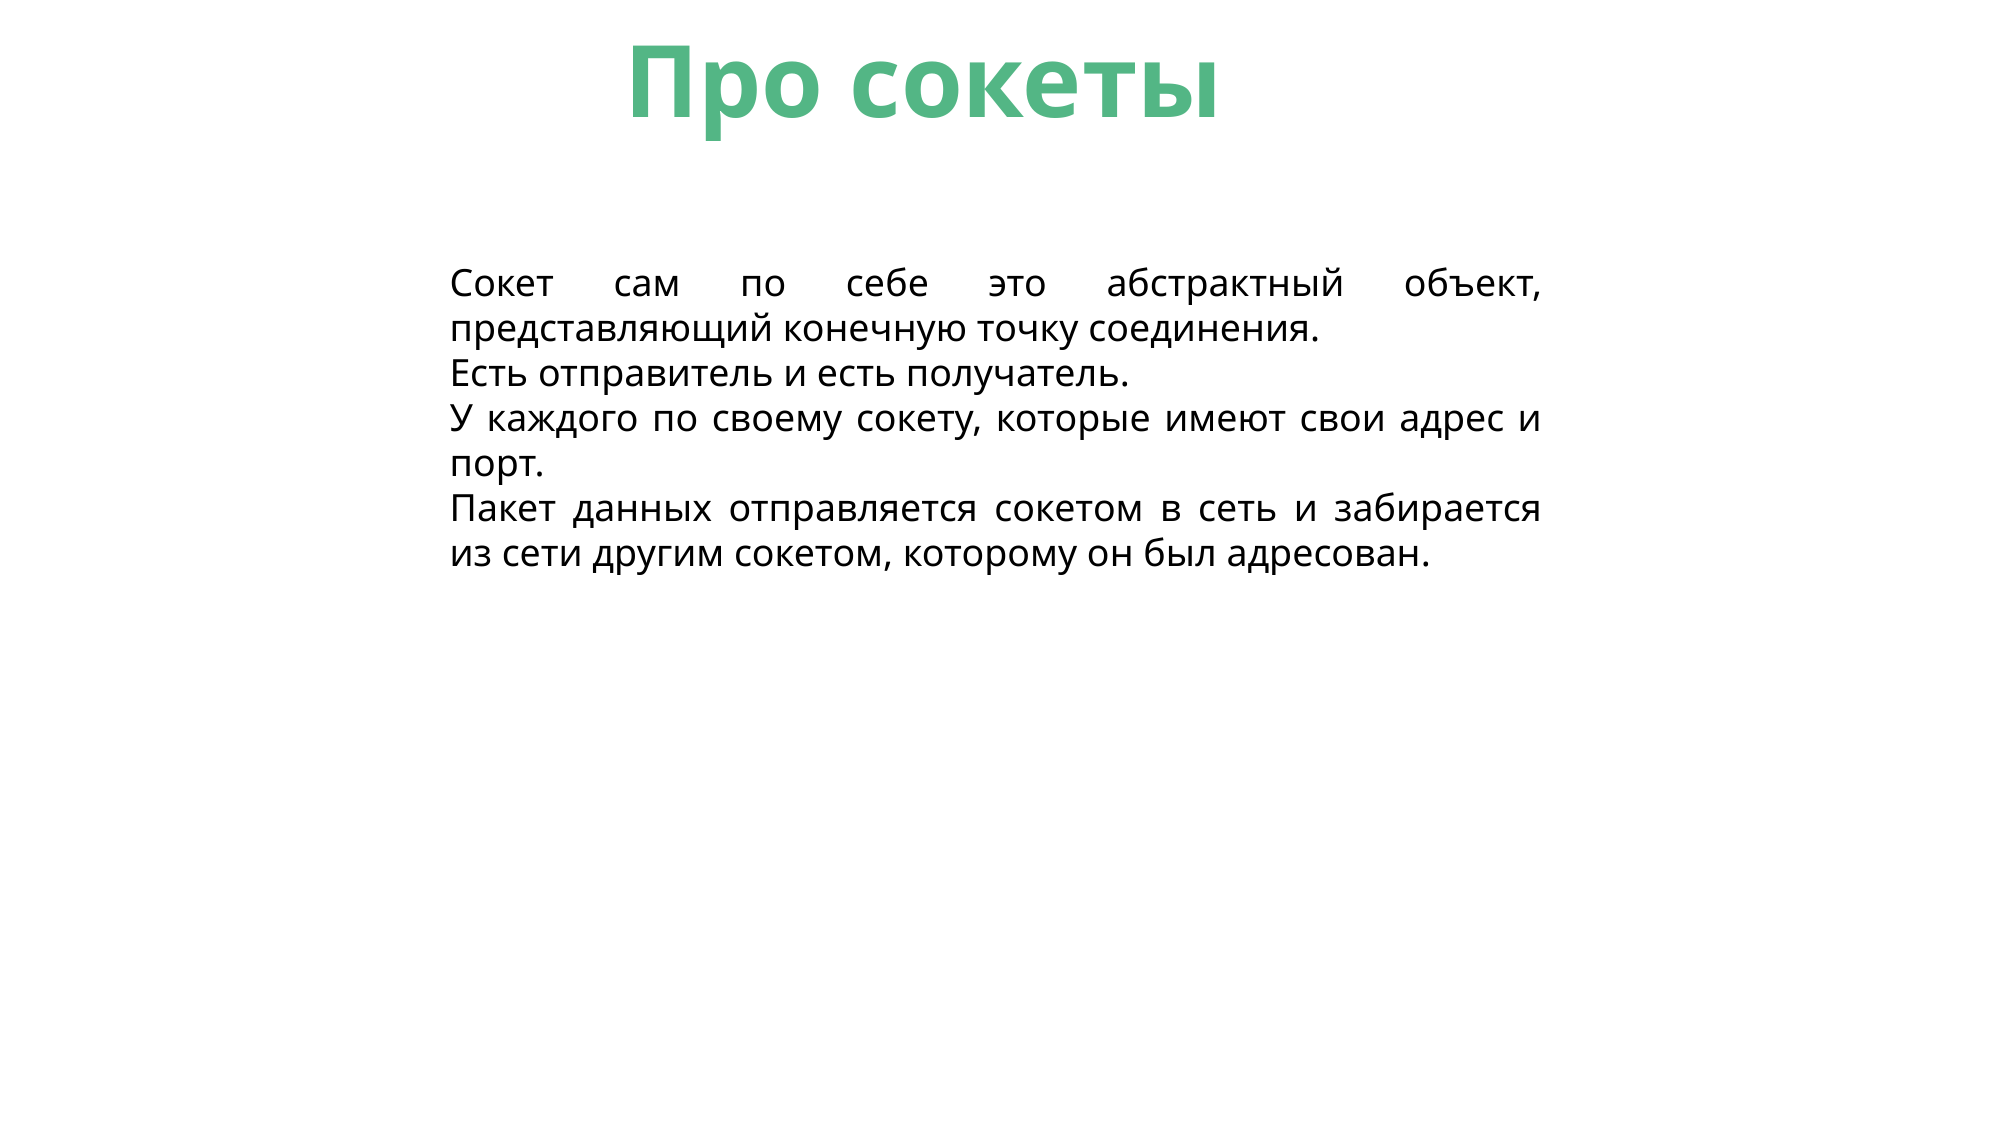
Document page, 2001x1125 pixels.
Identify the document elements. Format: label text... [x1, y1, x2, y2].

text_box Про сокеты [609, 10, 1778, 146]
text_box Сокет сам по себе это абстрактный объект, представляющий конечную точку соединения. Есть отправитель и есть получатель. У каждого по своему сокету, которые имеют свои адрес и порт. Пакет данных отправляется сокетом в сеть и забирается из сети другим сокетом, которому он был адресован. [434, 251, 1558, 582]
